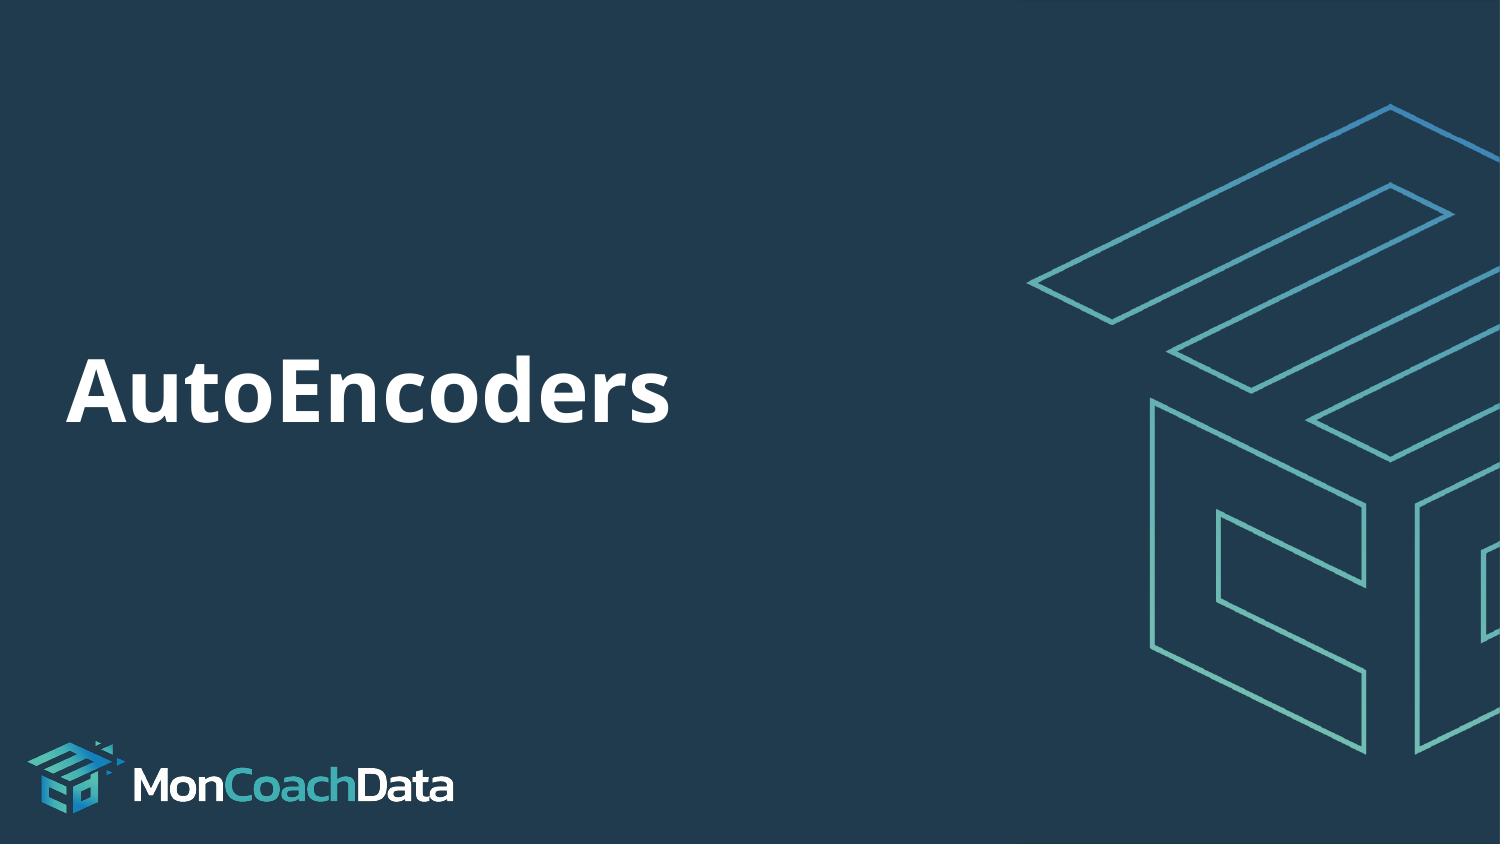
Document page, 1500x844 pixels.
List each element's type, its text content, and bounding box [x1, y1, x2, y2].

picture [0, 0, 1500, 844]
title AutoEncoders [51, 126, 1019, 463]
